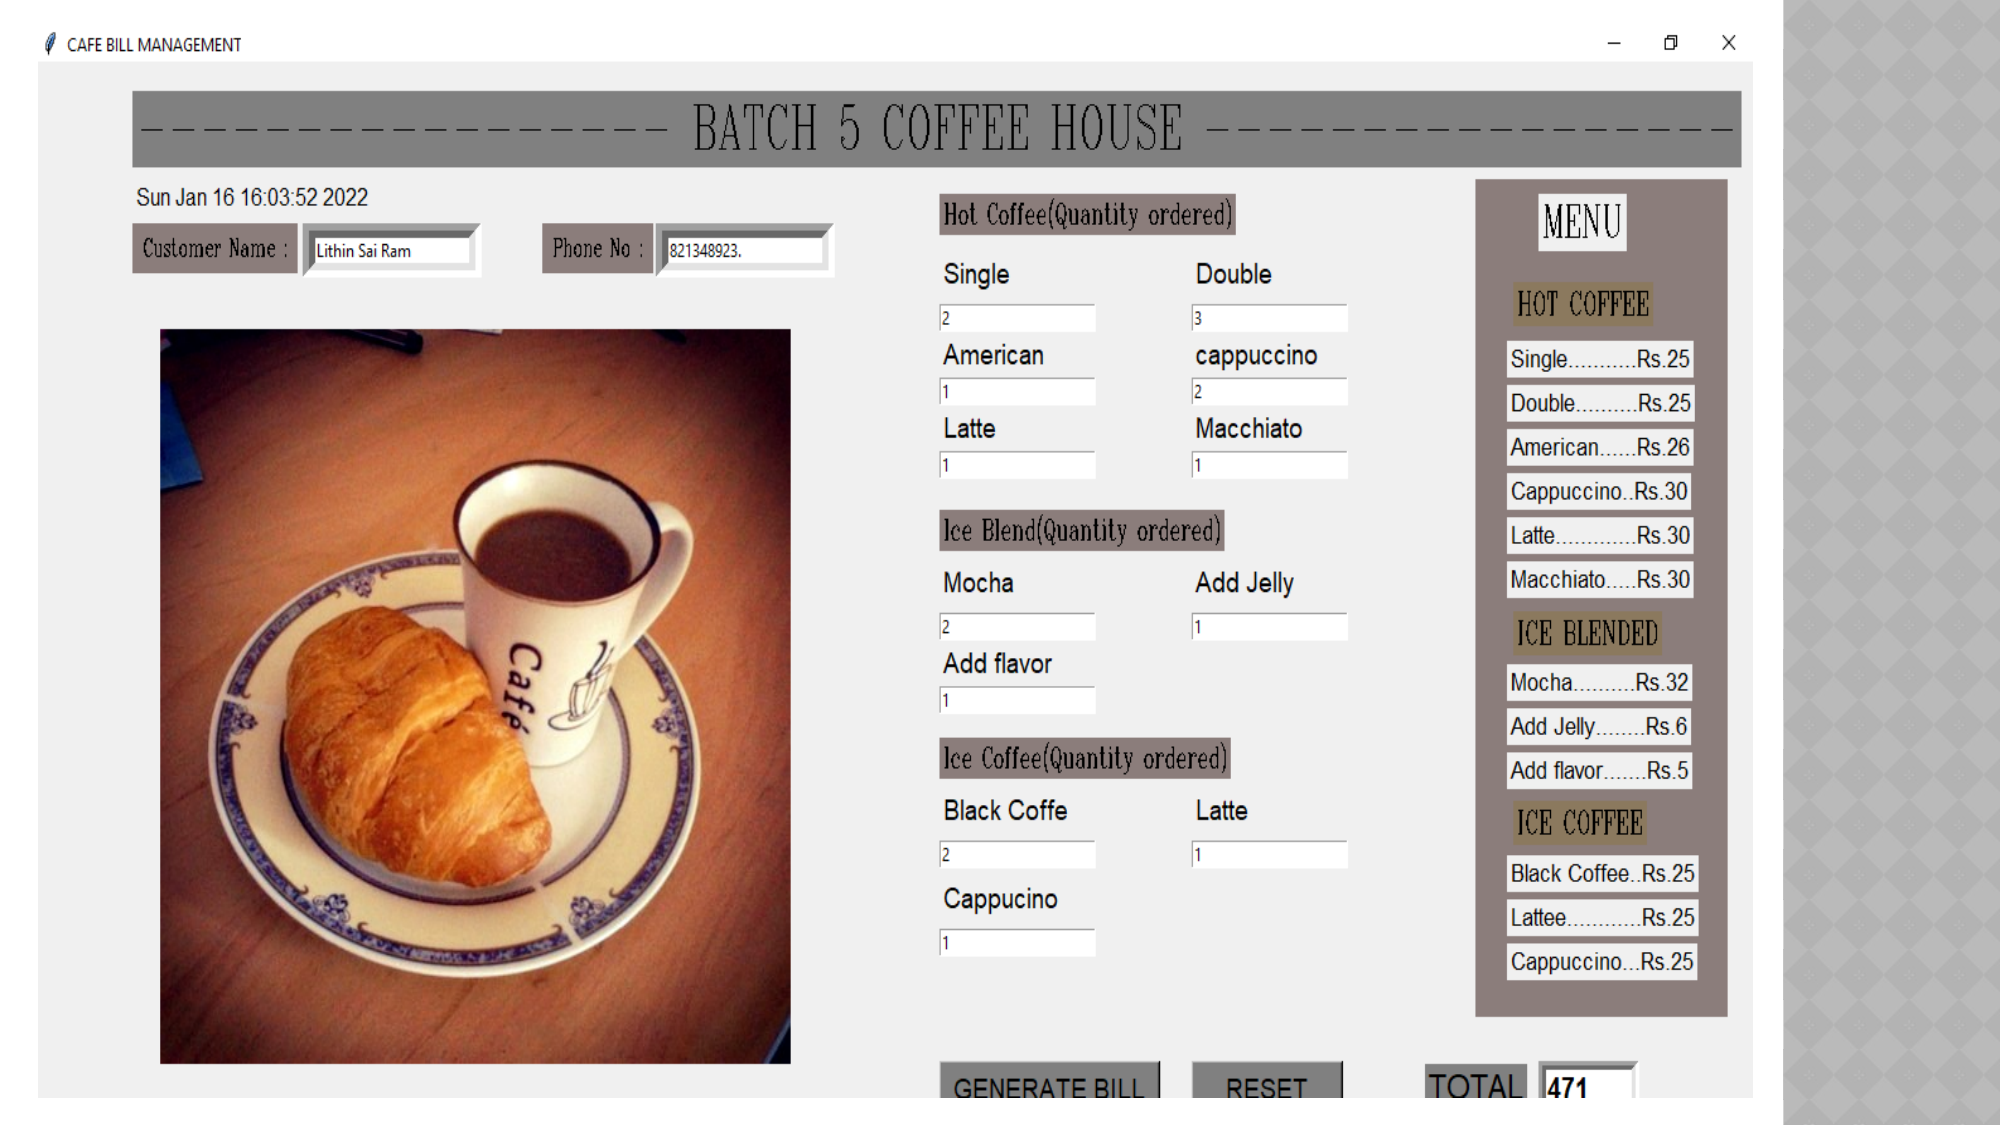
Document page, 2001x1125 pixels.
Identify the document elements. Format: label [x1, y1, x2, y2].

picture [37, 28, 1754, 1099]
